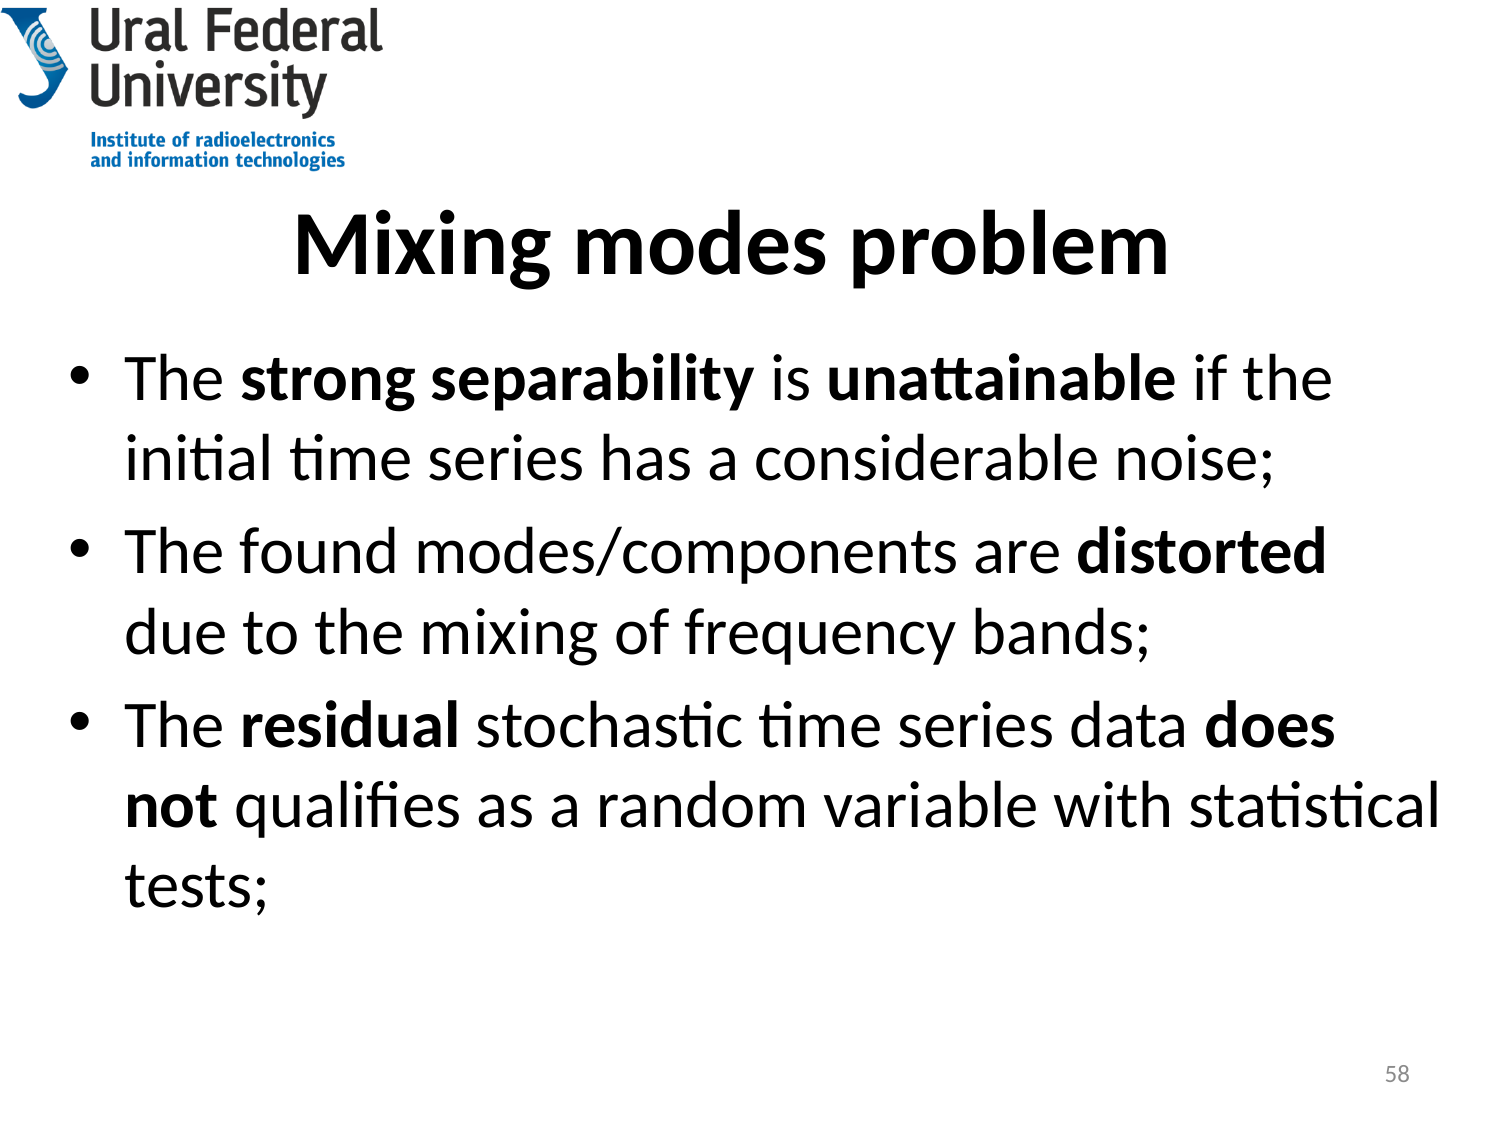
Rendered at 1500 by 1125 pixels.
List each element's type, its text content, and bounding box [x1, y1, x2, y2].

slide_number 58 [1074, 1042, 1425, 1103]
title Mixing modes problem [29, 172, 1436, 303]
list The strong separability is unattainable if the initial time series has a considerable noise; The found modes/components are distorted due to the mixing of frequency bands; The residual stochastic time series data does not qualifies as a random variable with statistical tests; [53, 326, 1459, 1071]
picture [0, 0, 384, 174]
